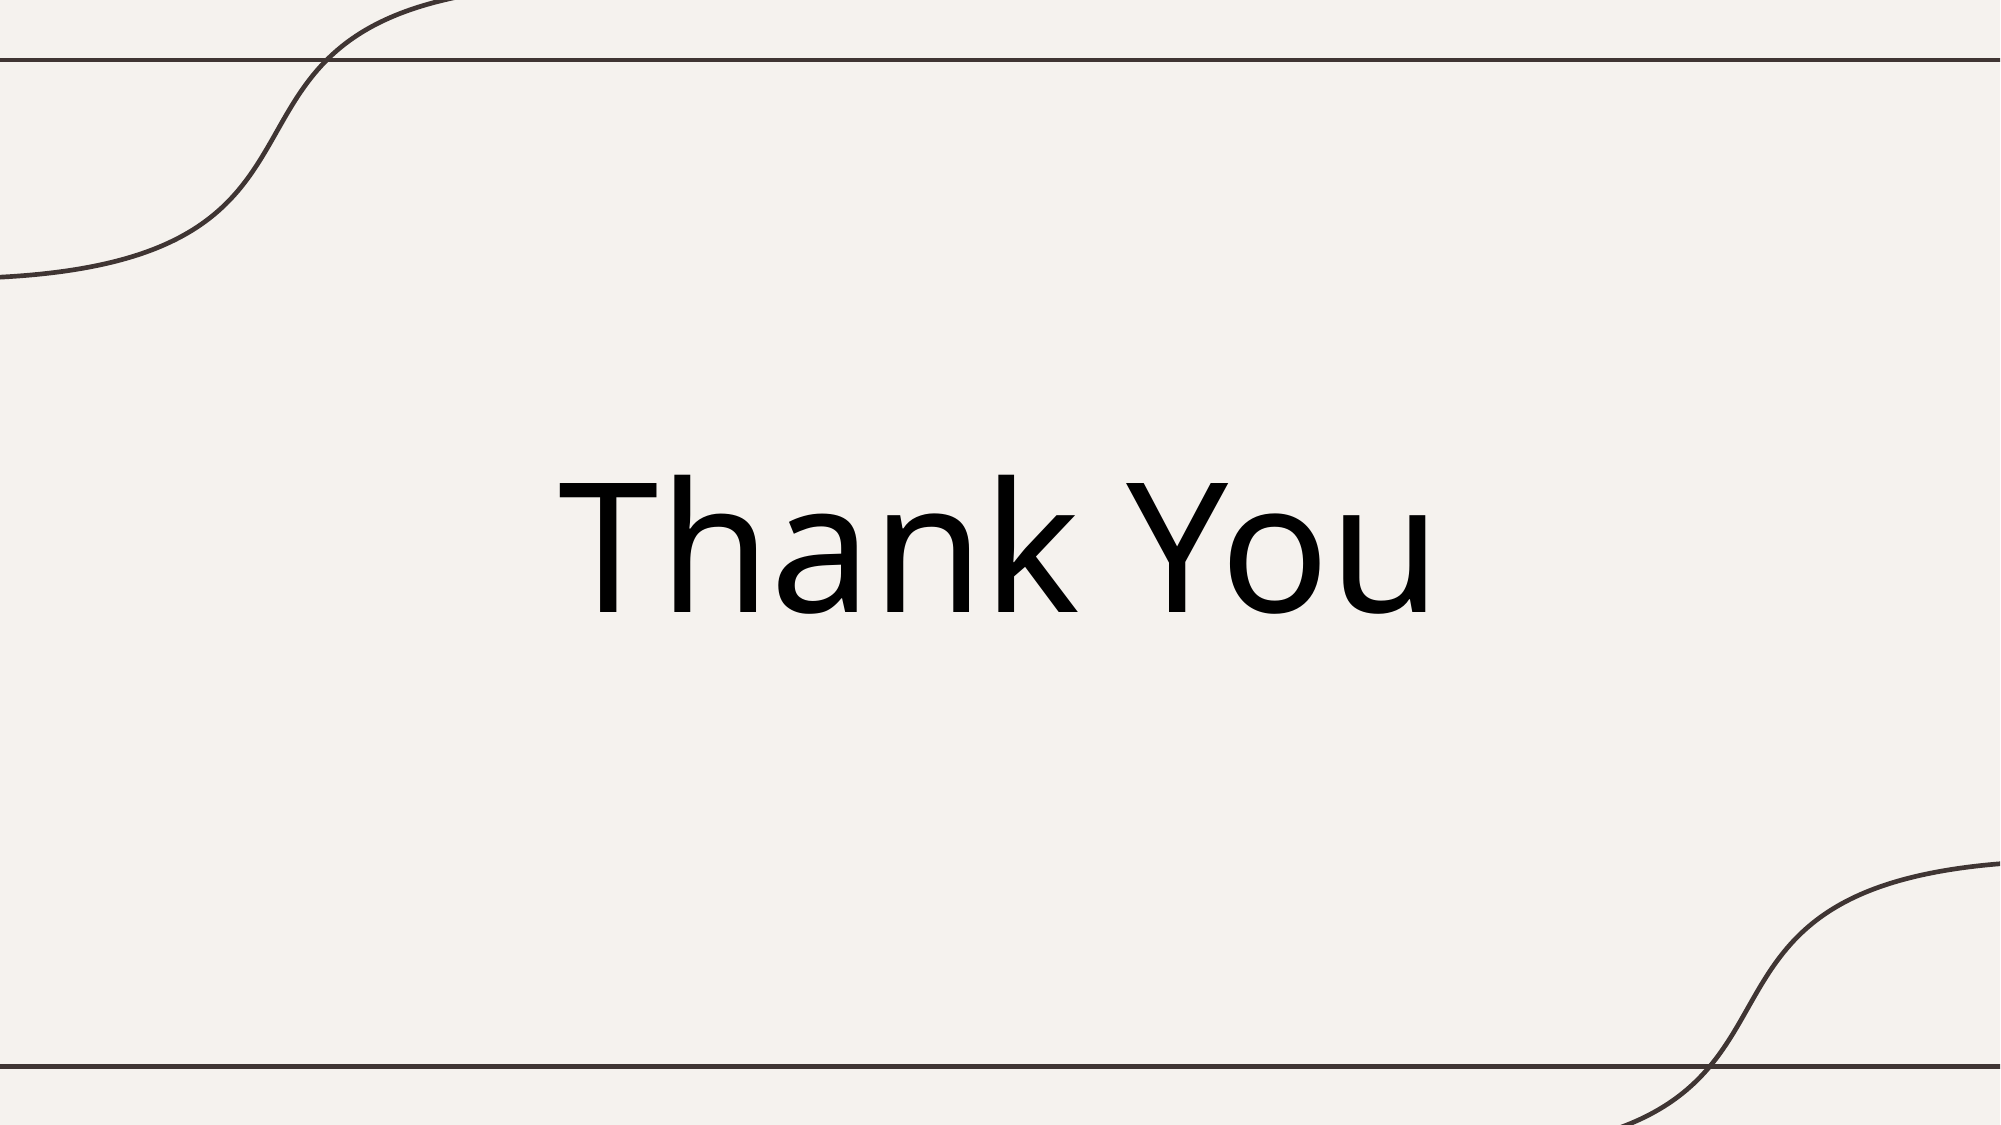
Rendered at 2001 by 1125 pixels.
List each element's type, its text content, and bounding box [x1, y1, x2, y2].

title Thank You [227, 219, 1773, 669]
